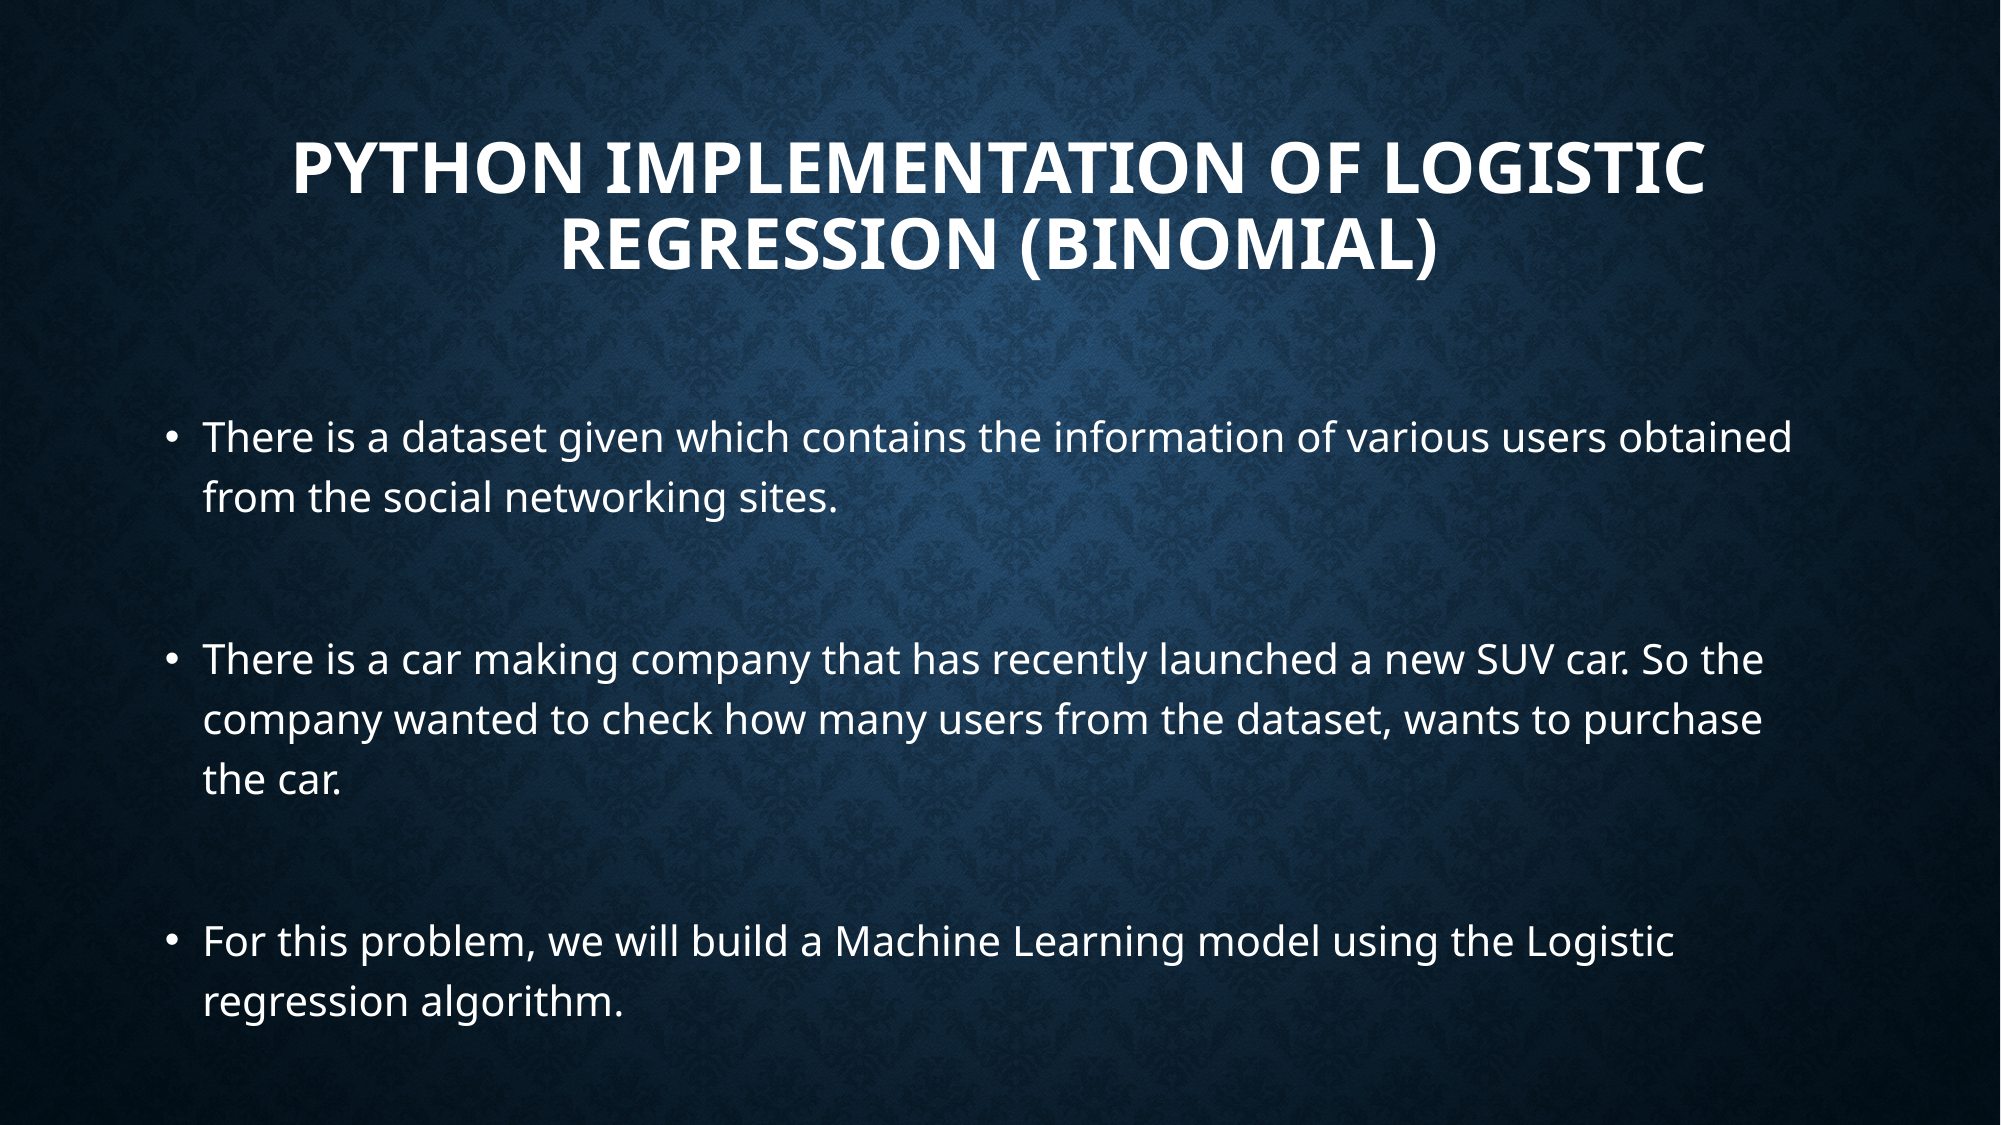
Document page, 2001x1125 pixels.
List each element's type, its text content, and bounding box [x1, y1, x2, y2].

list There is a dataset given which contains the information of various users obtained from the social networking sites. There is a car making company that has recently launched a new SUV car. So the company wanted to check how many users from the dataset, wants to purchase the car. For this problem, we will build a Machine Learning model using the Logistic regression algorithm. [149, 393, 1849, 1043]
title Python Implementation of Logistic Regression (Binomial) [149, 99, 1849, 318]
